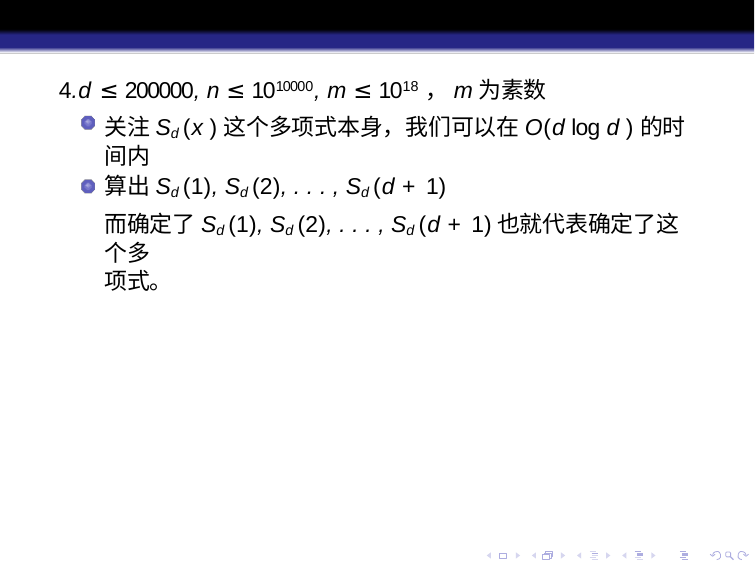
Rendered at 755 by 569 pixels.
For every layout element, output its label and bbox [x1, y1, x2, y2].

text_box [0, 0, 755, 567]
